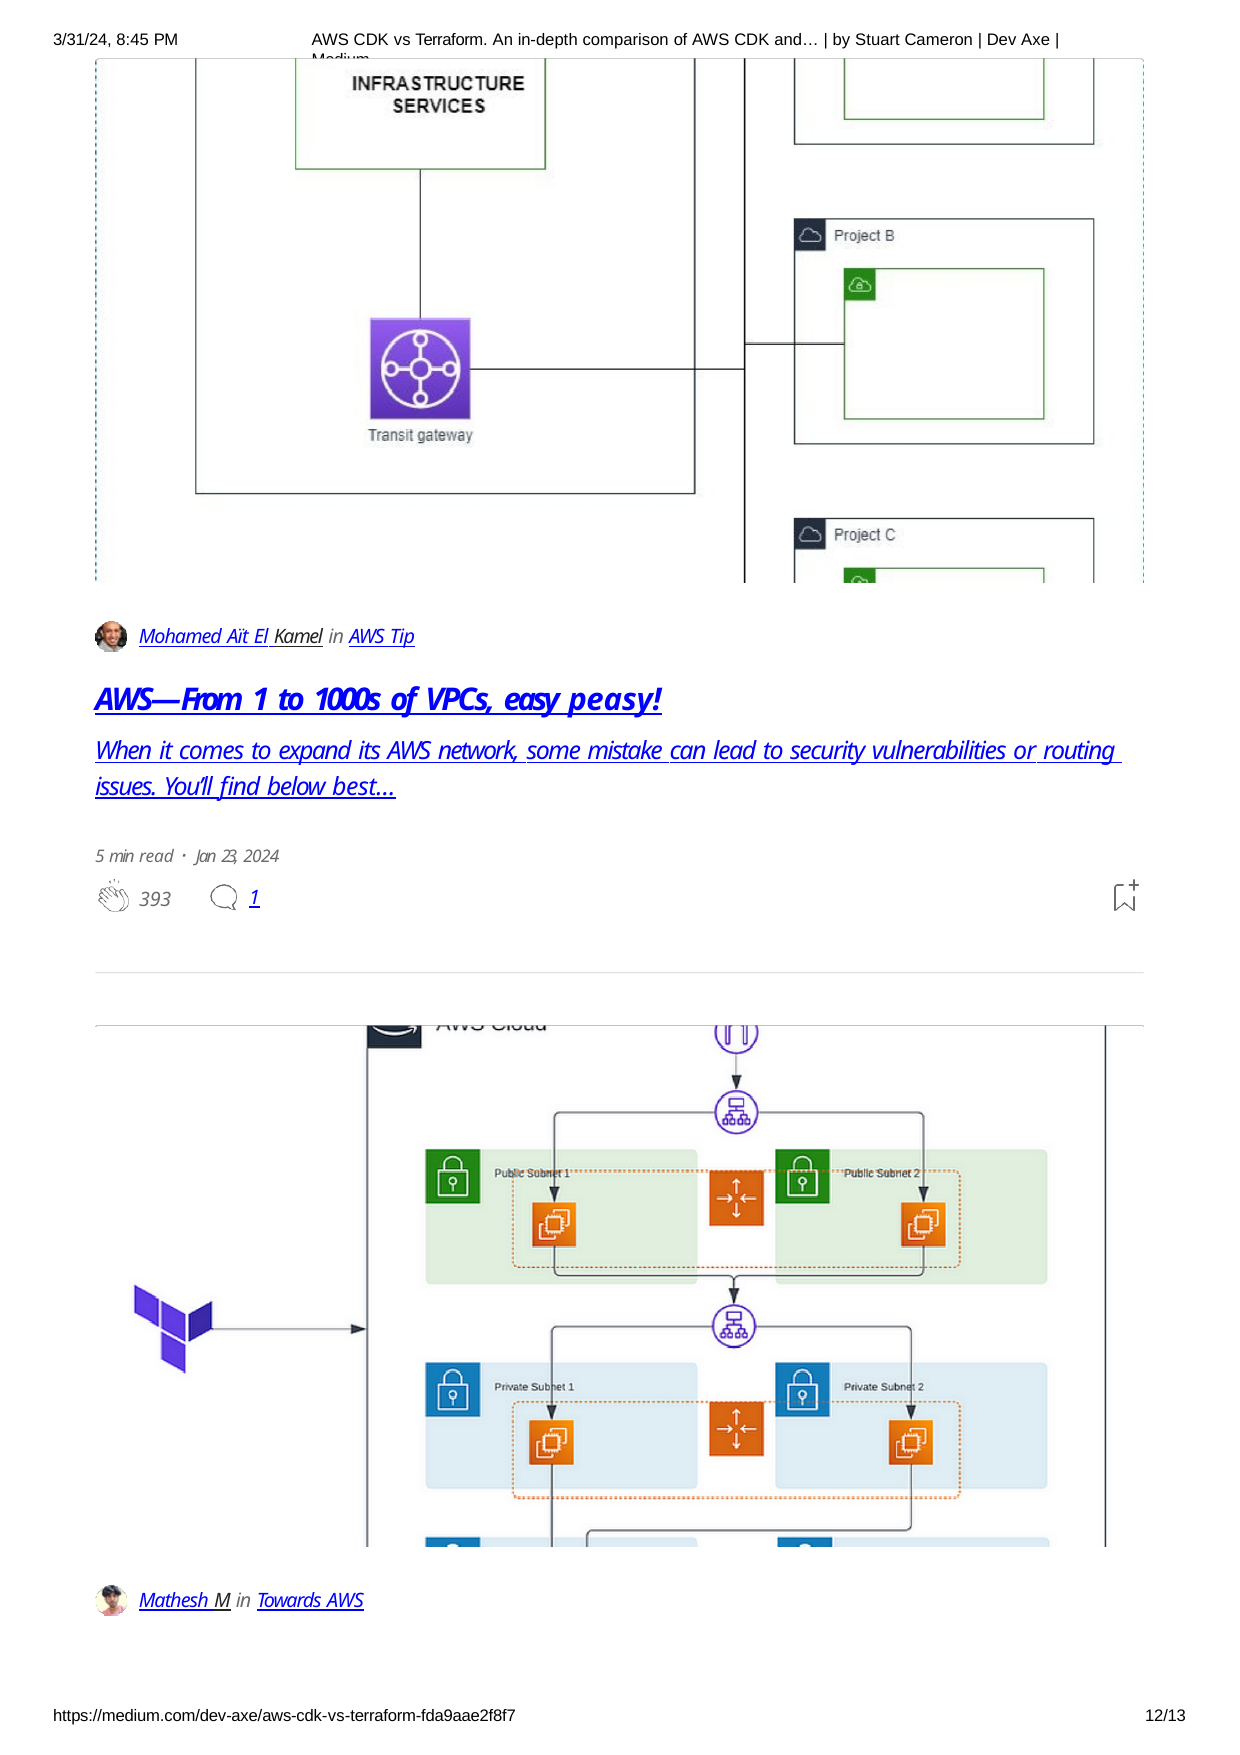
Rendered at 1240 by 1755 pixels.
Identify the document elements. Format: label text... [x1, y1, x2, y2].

picture [210, 884, 237, 910]
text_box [95, 620, 127, 652]
text_box Mohamed Aït El Kamel in AWS Tip AWS—From 1 to 1000s of VPCs, easy peasy! When it comes to expand its AWS network, some mistake can lead to security vulnerabilities or routing issues. You’ll find below best… 5 min read · Jan 23, 2024 [93, 621, 1140, 869]
text_box 3/31/24, 8:45 PM [51, 26, 183, 49]
text_box 1 [247, 882, 259, 912]
text_box AWS CDK vs Terraform. An in-depth comparison of AWS CDK and… | by Stuart Cameron | Dev Axe | Medium [309, 26, 1123, 56]
slide_number 10/13 [1138, 1704, 1189, 1755]
text_box 393 [137, 883, 177, 911]
text_box Mathesh M in Towards AWS [136, 1585, 394, 1615]
picture [98, 879, 129, 912]
footer https://medium.com/dev-axe/aws-cdk-vs-terraform-fda9aae2f8f7 [51, 1704, 529, 1755]
picture [94, 57, 1144, 583]
picture [1113, 879, 1140, 911]
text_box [95, 1584, 127, 1616]
picture [94, 1023, 1144, 1548]
